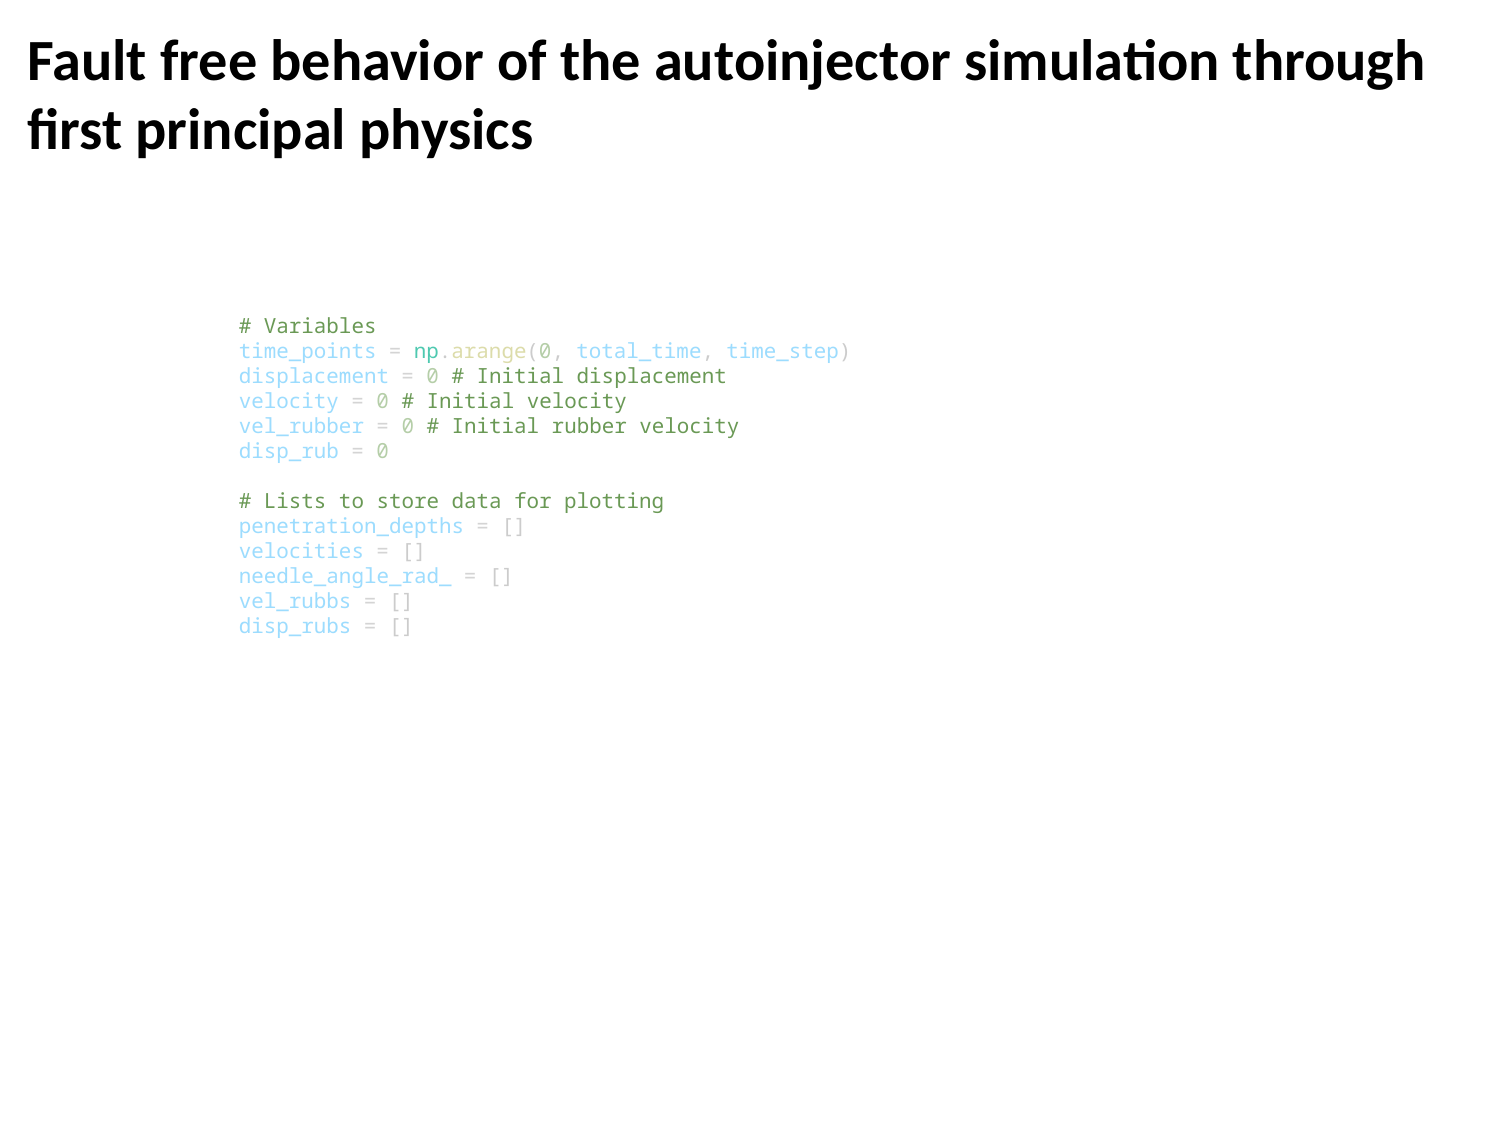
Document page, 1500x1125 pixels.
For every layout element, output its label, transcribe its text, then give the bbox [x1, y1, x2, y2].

title Fault free behavior of the autoinjector simulation through first principal physics [12, 14, 1475, 171]
text_box # Variables time_points = np.arange(0, total_time, time_step) displacement = 0 # Initial displacement velocity = 0 # Initial velocity vel_rubber = 0 # Initial rubber velocity disp_rub = 0 # Lists to store data for plotting penetration_depths = [] velocities = [] needle_angle_rad_ = [] vel_rubbs = [] disp_rubs = [] [224, 280, 1408, 646]
